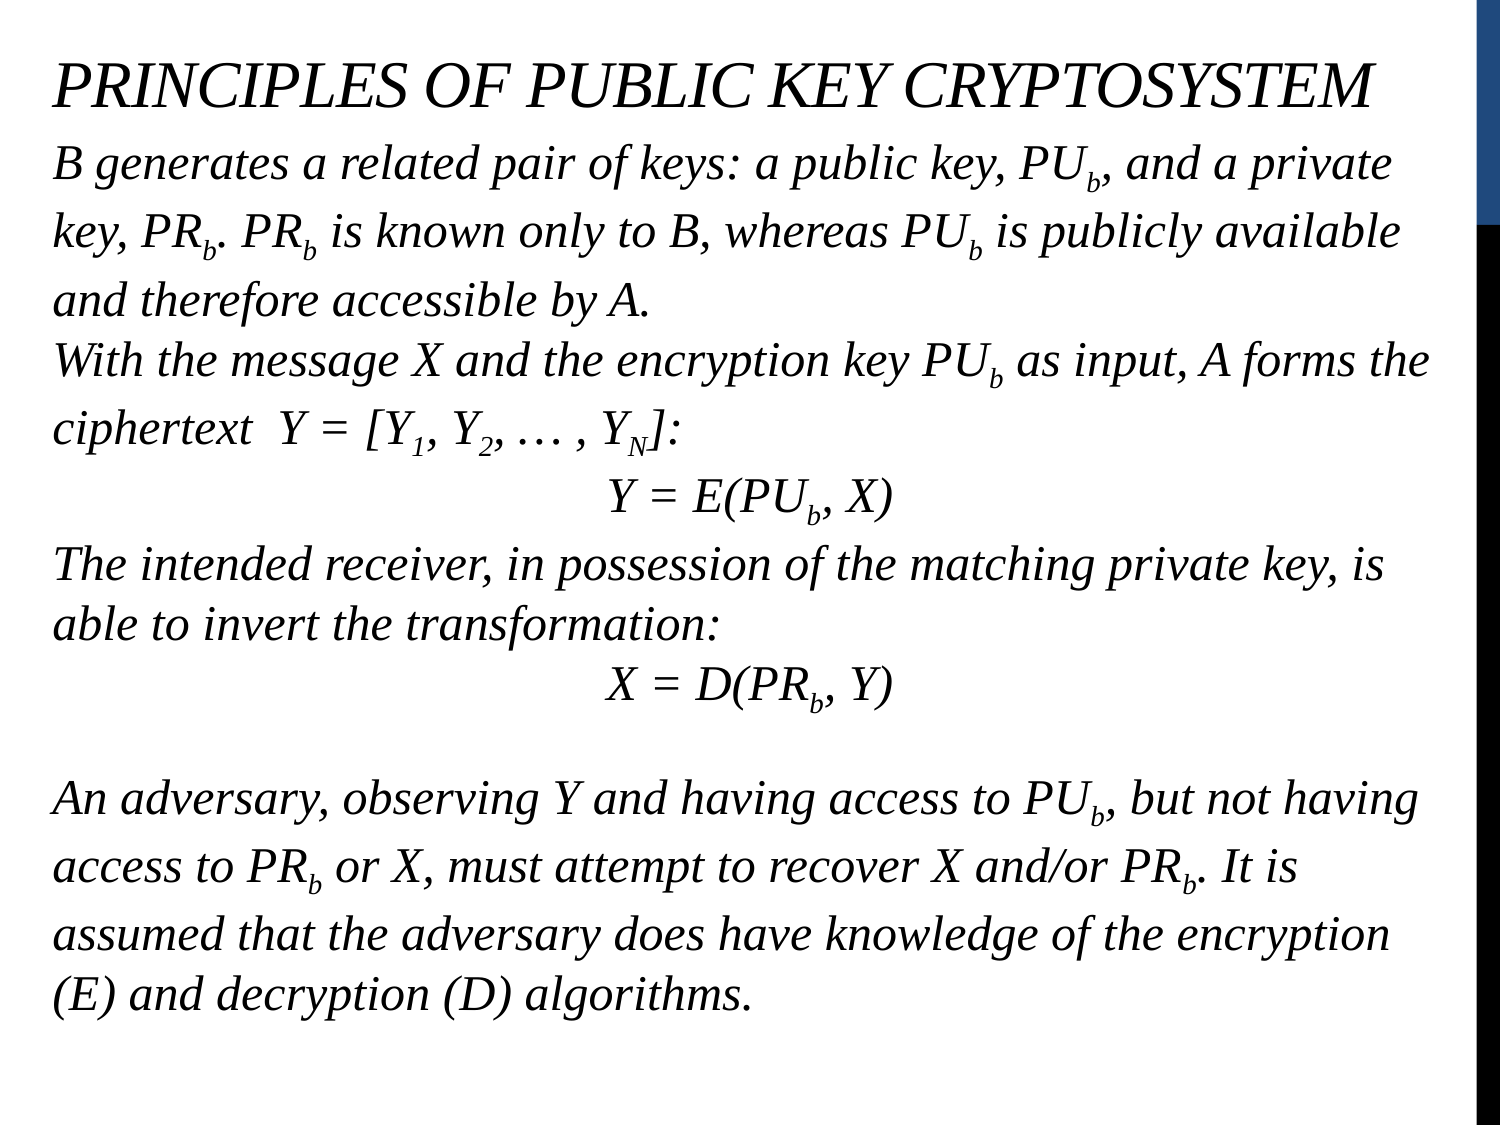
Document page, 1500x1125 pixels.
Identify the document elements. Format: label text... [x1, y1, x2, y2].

text_box B generates a related pair of keys: a public key, PUb, and a private key, PRb. PRb is known only to B, whereas PUb is publicly available and therefore accessible by A. With the message X and the encryption key PUb as input, A forms the ciphertext Y = [Y1, Y2, … , YN]: Y = E(PUb, X) The intended receiver, in possession of the matching private key, is able to invert the transformation: X = D(PRb, Y) An adversary, observing Y and having access to PUb, but not having access to PRb or X, must attempt to recover X and/or PRb. It is assumed that the adversary does have knowledge of the encryption (E) and decryption (D) algorithms. [37, 129, 1463, 1043]
text_box Principles of Public key cryptosystem [37, 0, 1463, 129]
